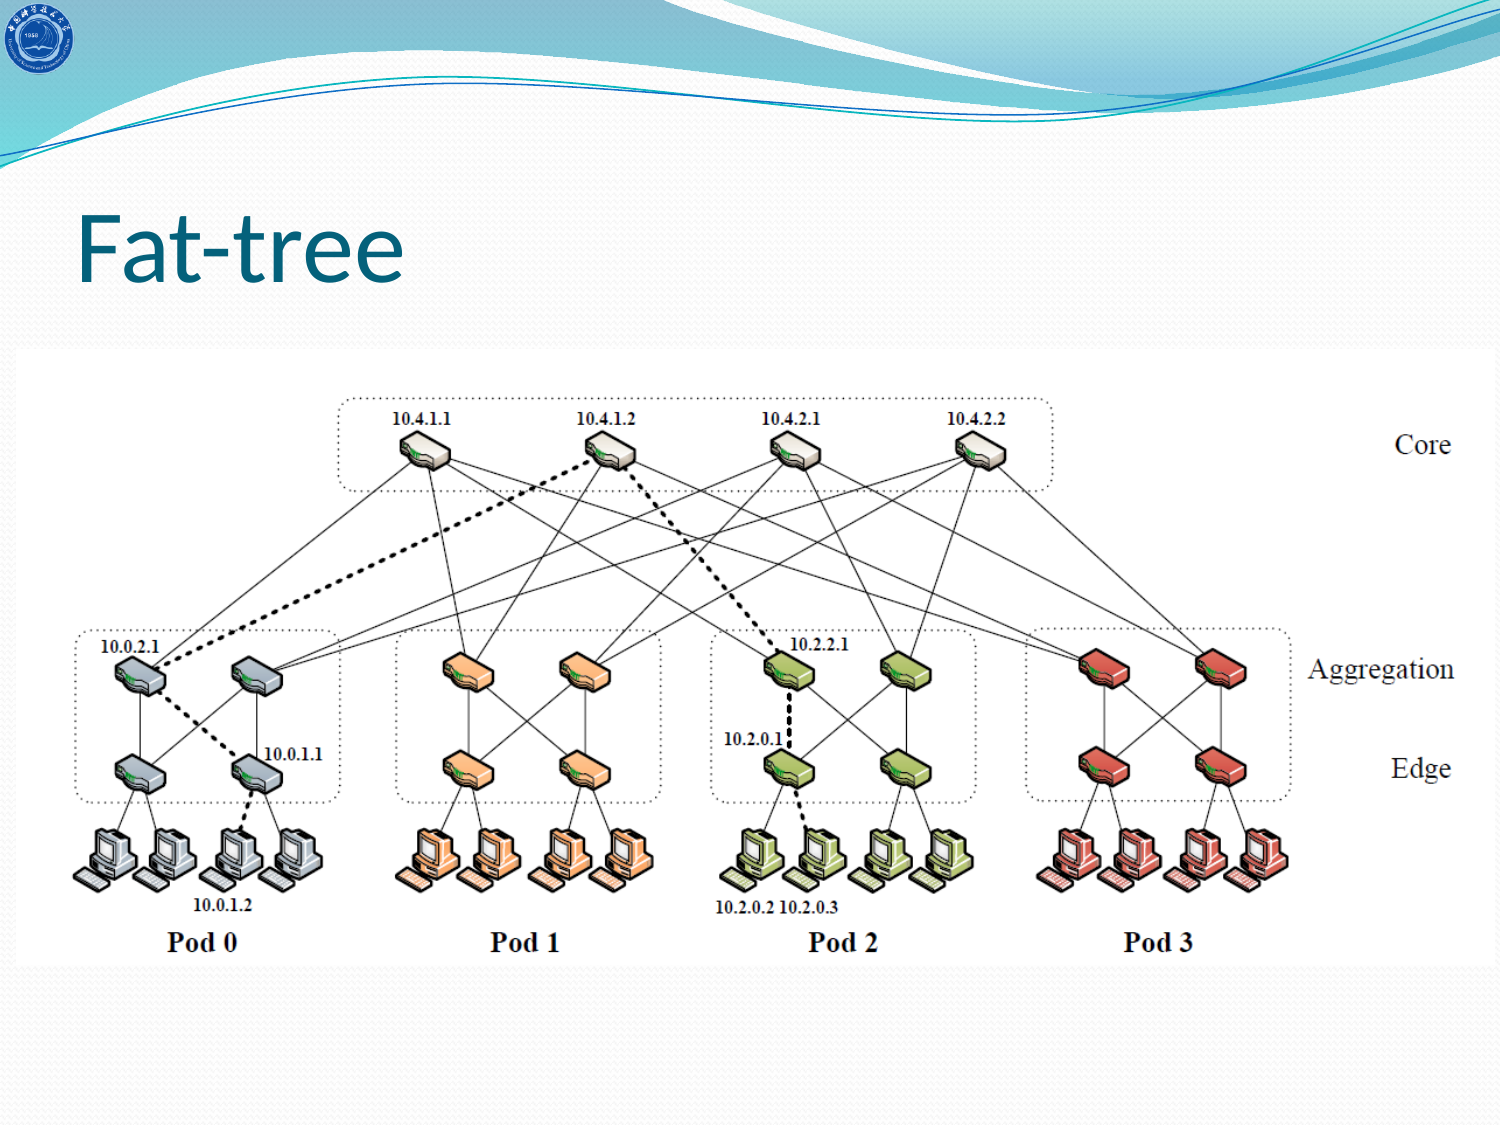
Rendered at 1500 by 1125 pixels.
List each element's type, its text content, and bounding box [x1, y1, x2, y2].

picture [15, 349, 1495, 965]
picture [0, 0, 77, 77]
title Fat-tree [75, 115, 1425, 303]
